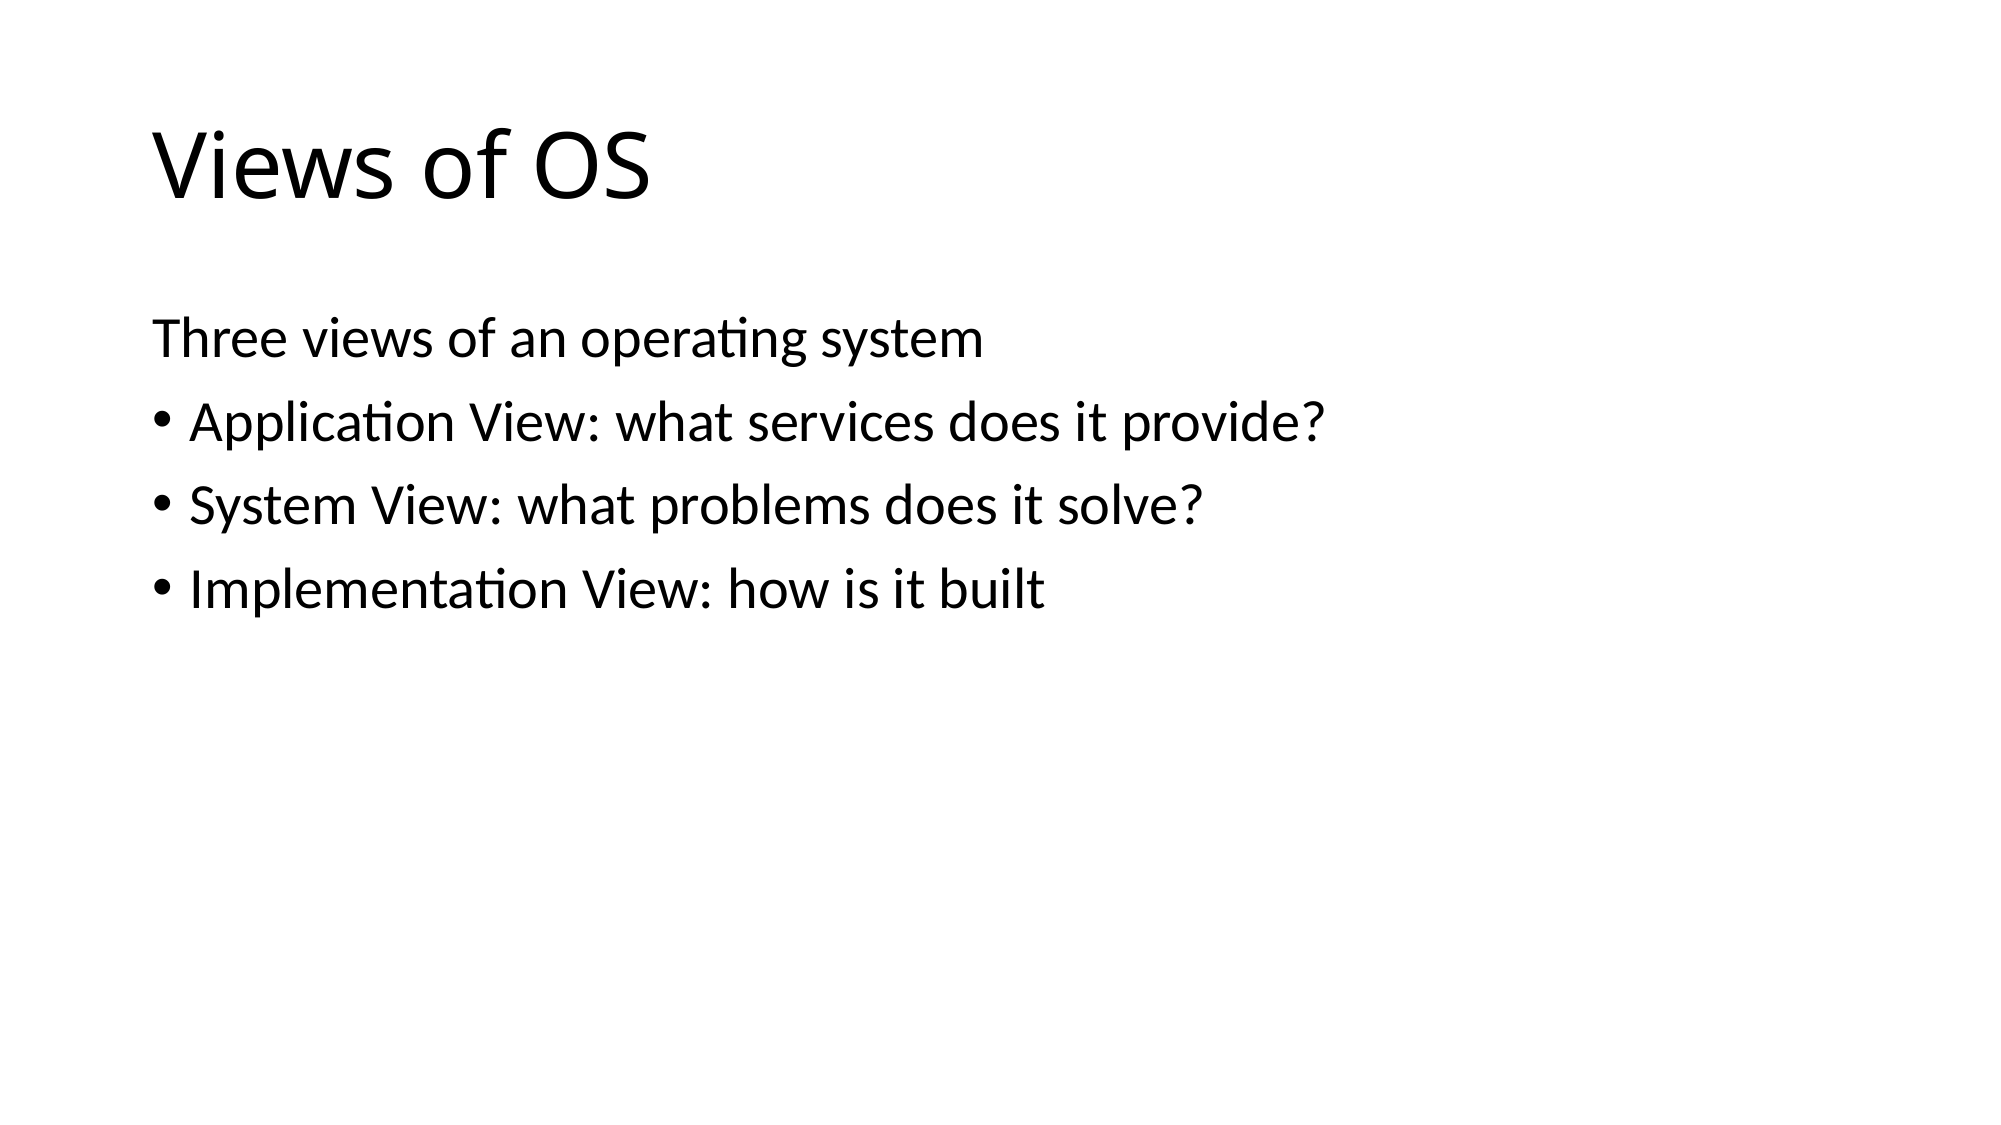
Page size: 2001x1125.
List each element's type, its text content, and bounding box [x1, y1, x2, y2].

list Three views of an operating system Application View: what services does it provide? System View: what problems does it solve? Implementation View: how is it built [137, 299, 1863, 1014]
title Views of OS [137, 59, 1863, 278]
